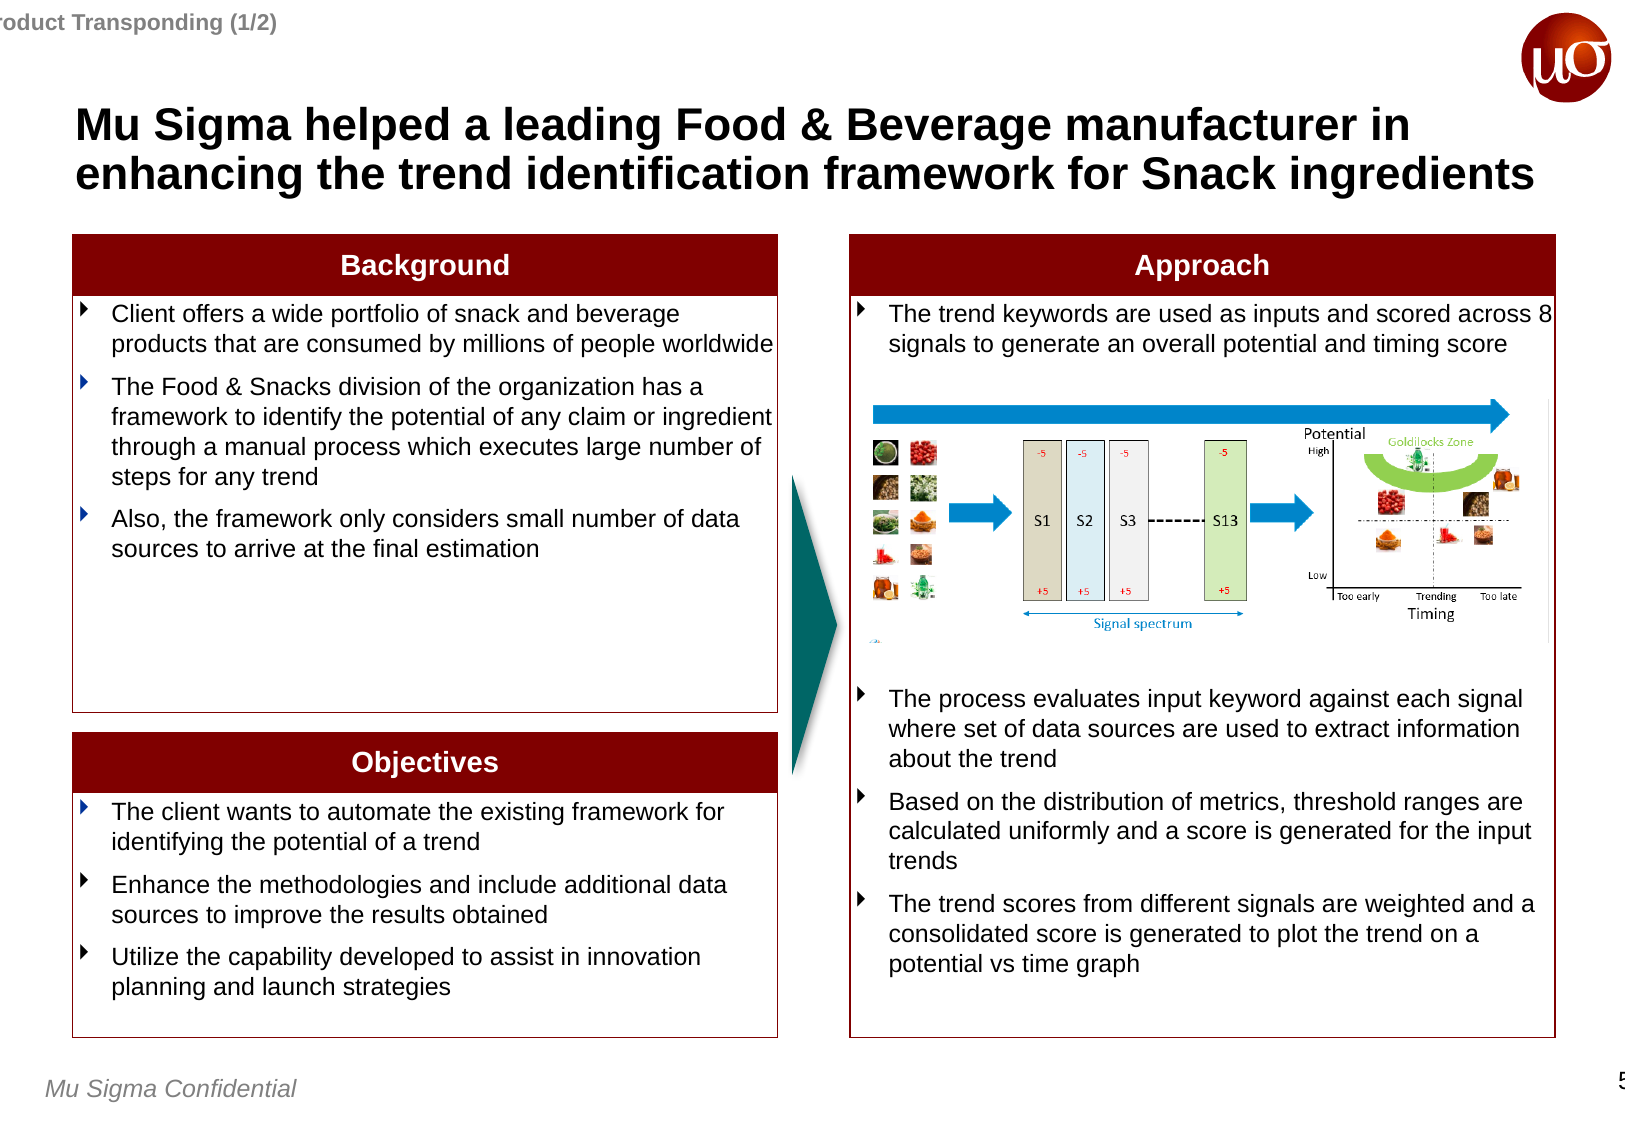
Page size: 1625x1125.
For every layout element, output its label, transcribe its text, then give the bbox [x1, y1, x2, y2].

list The trend keywords are used as inputs and scored across 8 signals to generate an overall potential and timing score The process evaluates input keyword against each signal where set of data sources are used to extract information about the trend Based on the distribution of metrics, threshold ranges are calculated uniformly and a score is generated for the input trends The trend scores from different signals are weighted and a consolidated score is generated to plot the trend on a potential vs time graph [849, 297, 1556, 1038]
title Mu Sigma helped a leading Food & Beverage manufacturer in enhancing the trend identification framework for Snack ingredients [74, 62, 1550, 201]
list The client wants to automate the existing framework for identifying the potential of a trend Enhance the methodologies and include additional data sources to improve the results obtained Utilize the capability developed to assist in innovation planning and launch strategies [72, 795, 779, 1038]
text_box Product Transponding (1/2) [0, 0, 370, 43]
picture [1516, 12, 1615, 103]
list Client offers a wide portfolio of snack and beverage products that are consumed by millions of people worldwide The Food & Snacks division of the organization has a framework to identify the potential of any claim or ingredient through a manual process which executes large number of steps for any trend Also, the framework only considers small number of data sources to arrive at the final estimation [72, 297, 779, 709]
picture [860, 399, 1550, 644]
